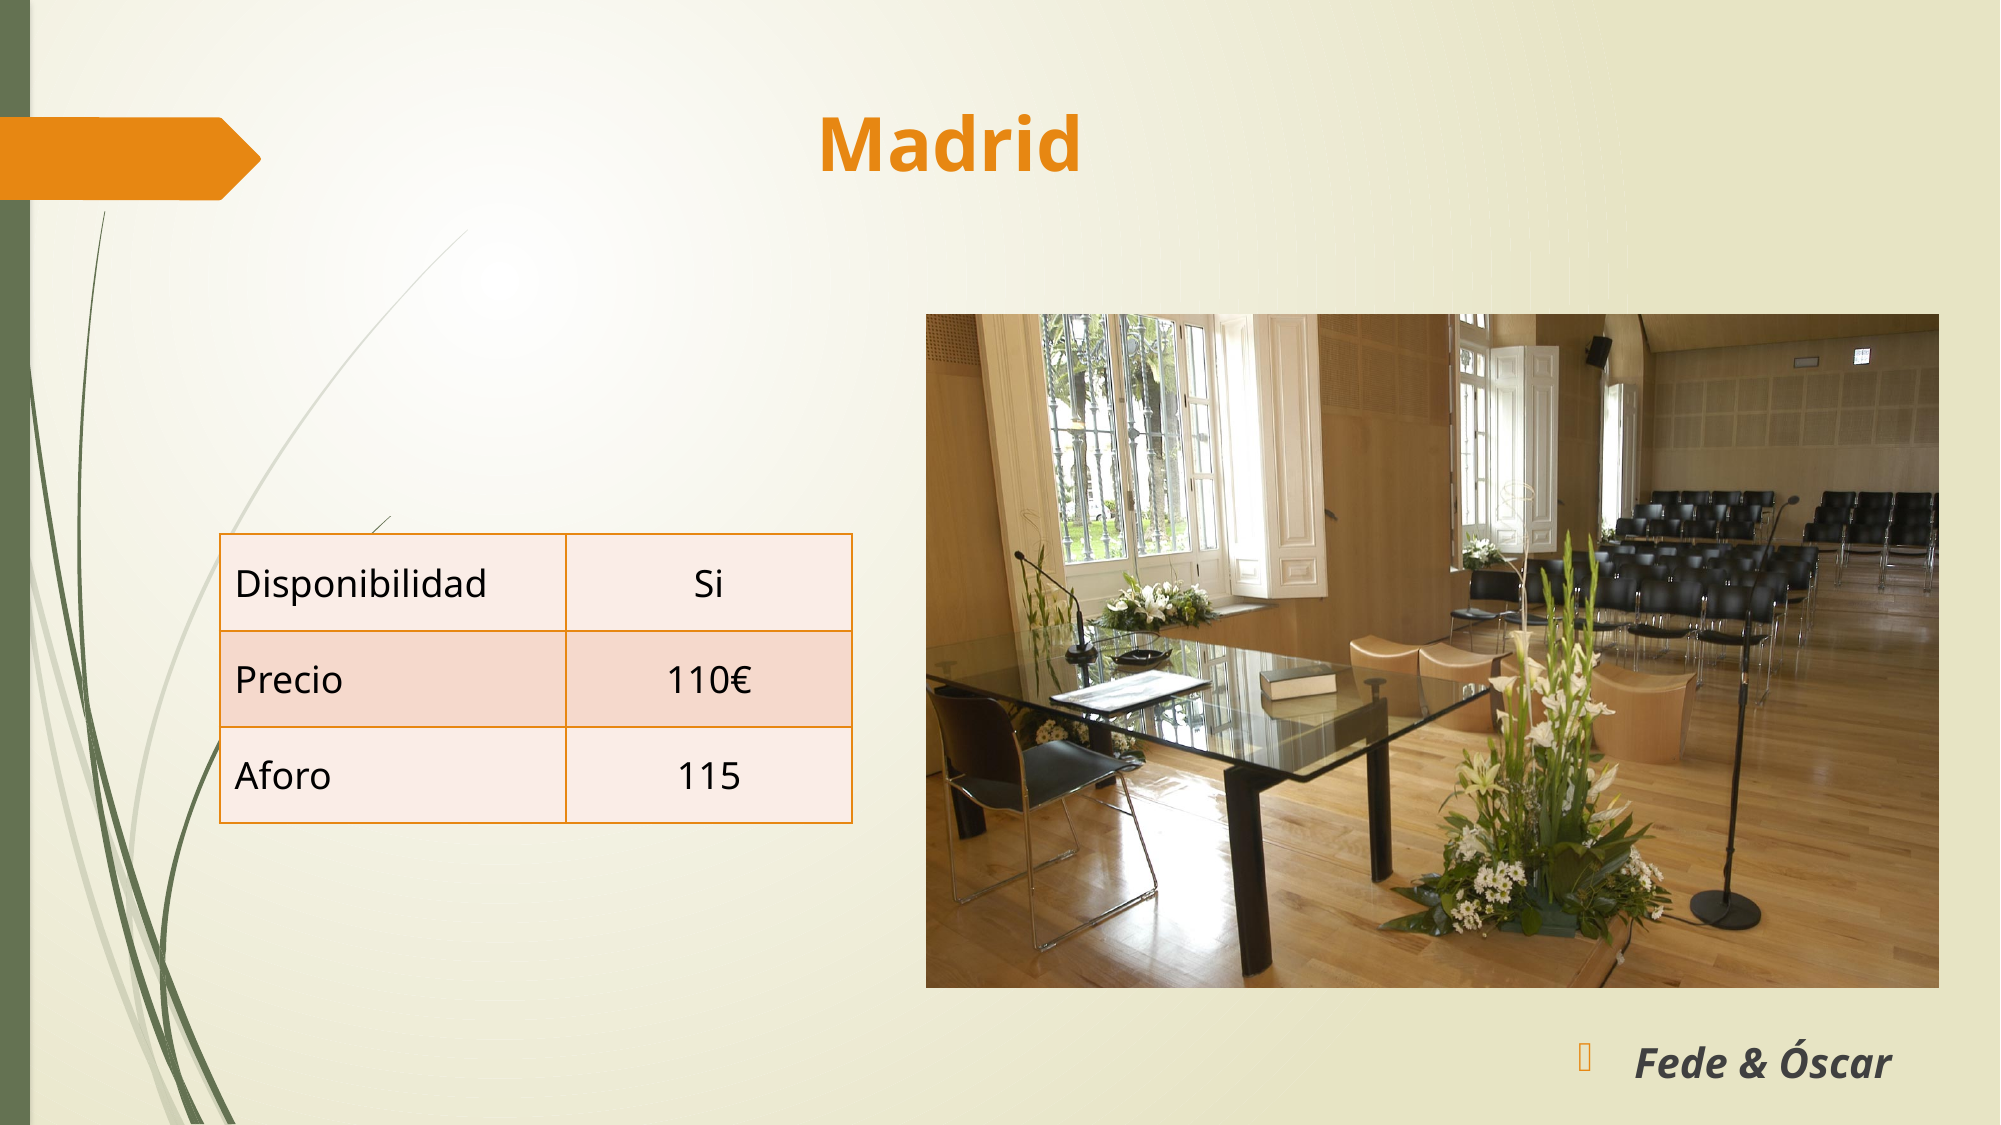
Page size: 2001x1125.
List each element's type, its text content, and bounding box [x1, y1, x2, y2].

table_header Disponibilidad [221, 535, 565, 630]
text_box Fede & Óscar [1563, 1029, 1979, 1108]
table_cell Precio [221, 632, 565, 726]
table_cell 110€ [567, 632, 851, 726]
table_cell Aforo [221, 728, 565, 822]
table_cell 115 [567, 728, 851, 822]
title Madrid [219, 36, 1682, 247]
table_header Si [567, 535, 851, 630]
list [926, 313, 1939, 988]
